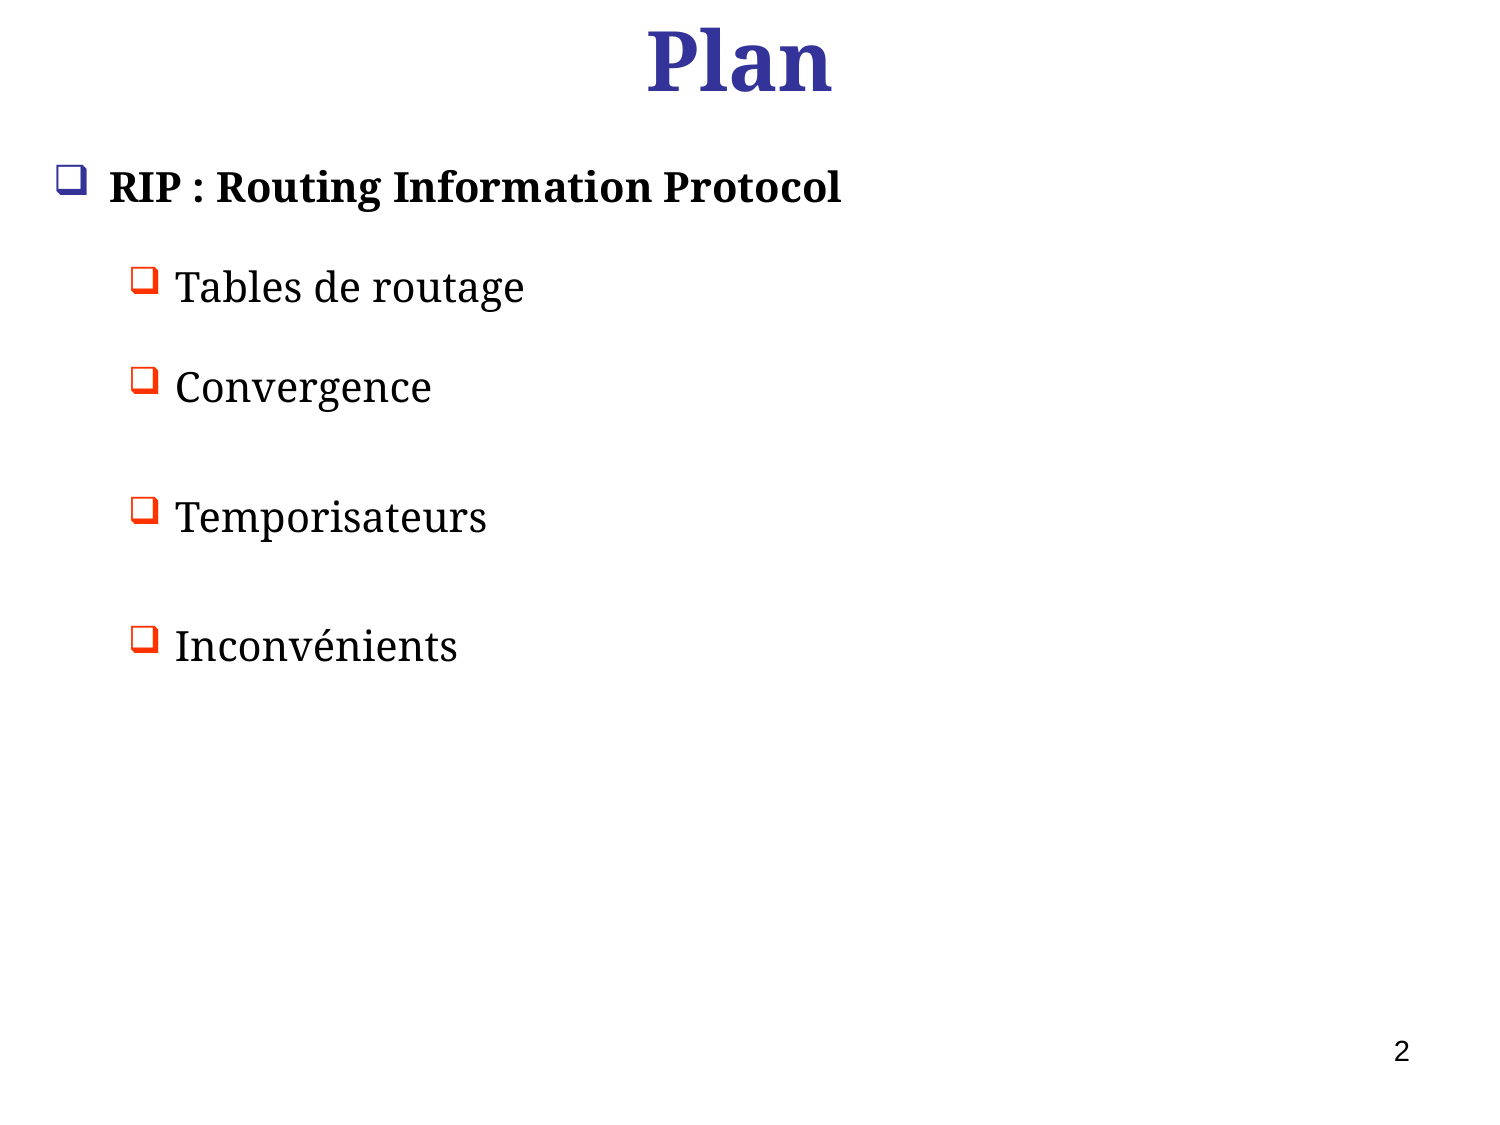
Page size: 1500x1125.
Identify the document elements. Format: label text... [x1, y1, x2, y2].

slide_number 2 [1074, 1024, 1426, 1103]
title Plan [75, 14, 1425, 102]
list RIP : Routing Information Protocol Tables de routage Convergence Temporisateurs Inconvénients [53, 160, 1447, 775]
